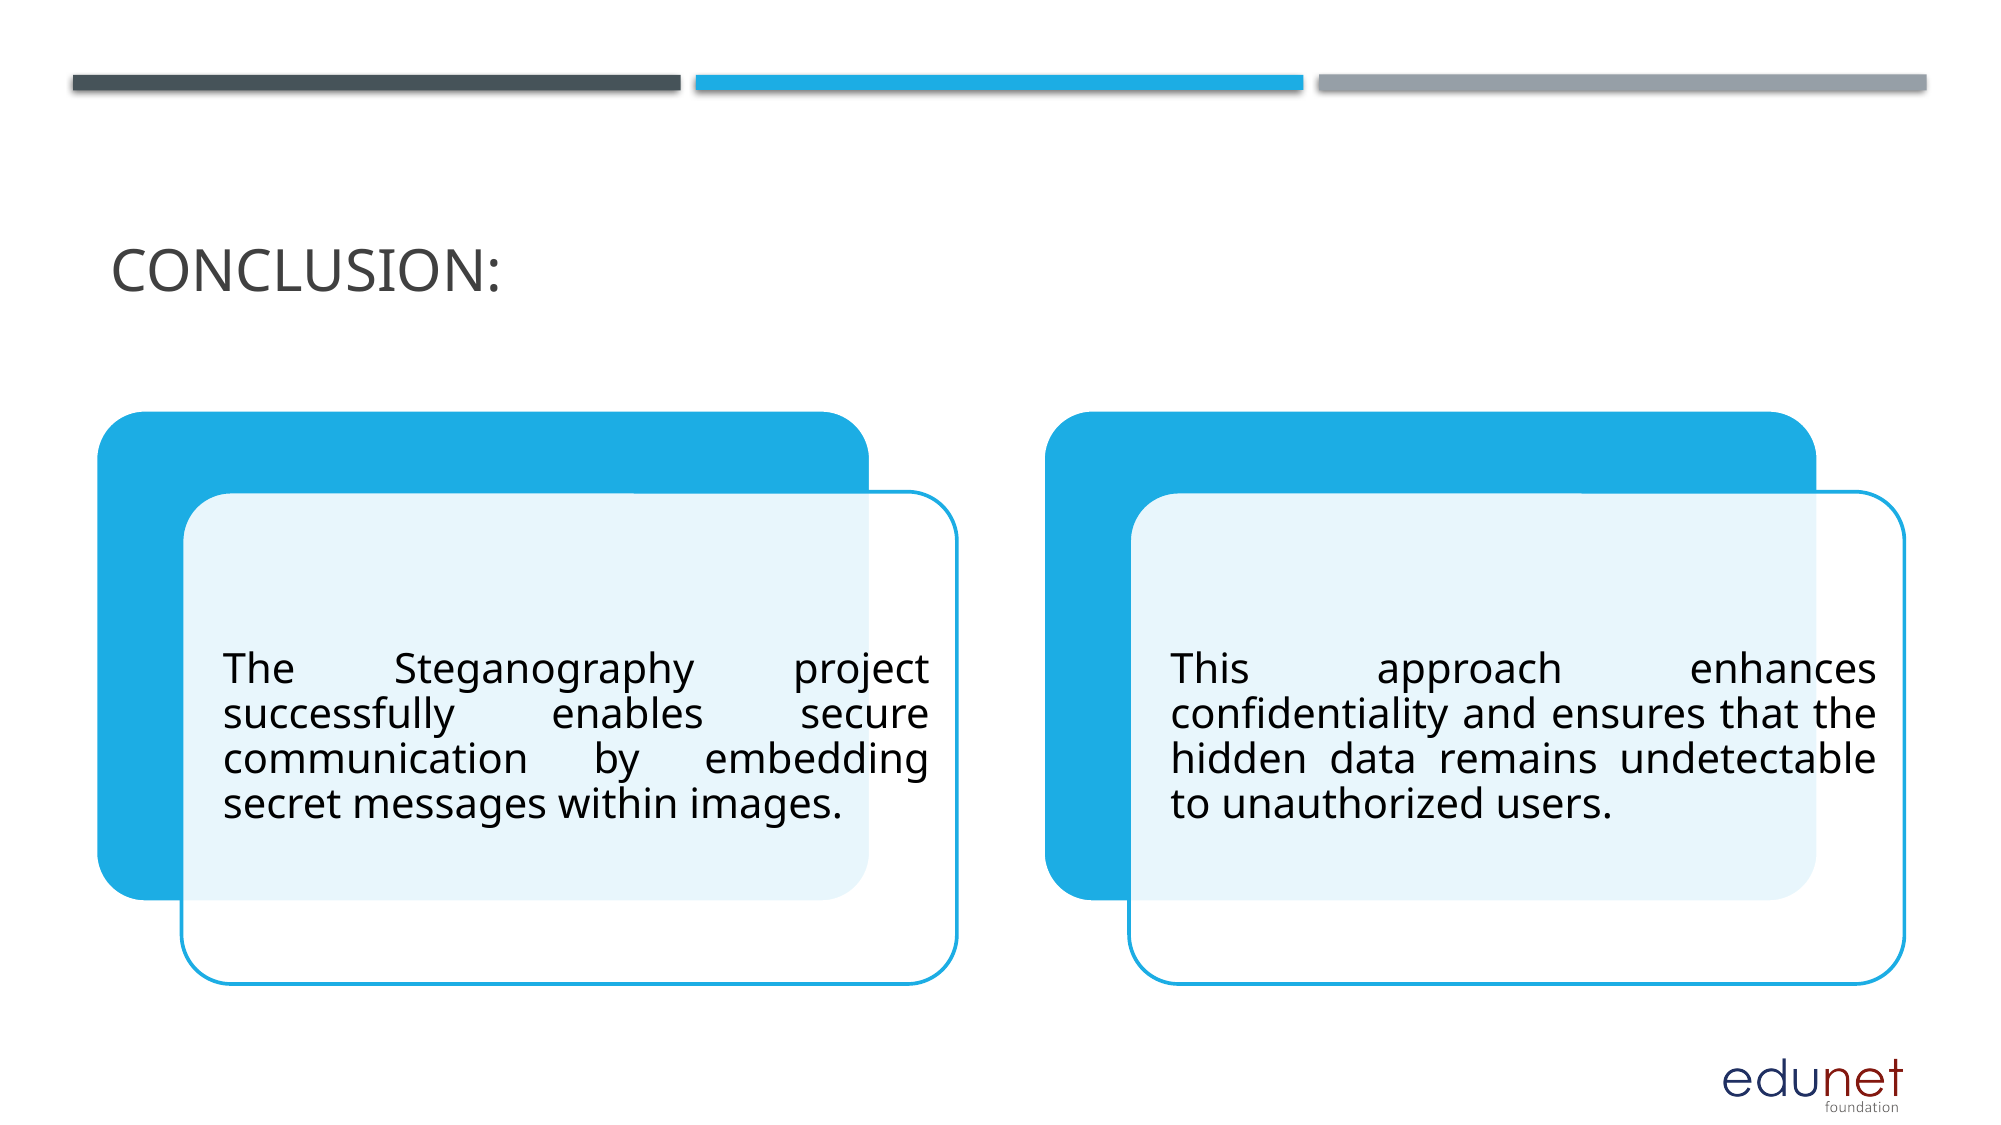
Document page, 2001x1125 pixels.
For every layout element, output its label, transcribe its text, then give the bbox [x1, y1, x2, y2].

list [94, 383, 1906, 1011]
title Conclusion: [95, 115, 1905, 311]
picture [1719, 1056, 1905, 1116]
